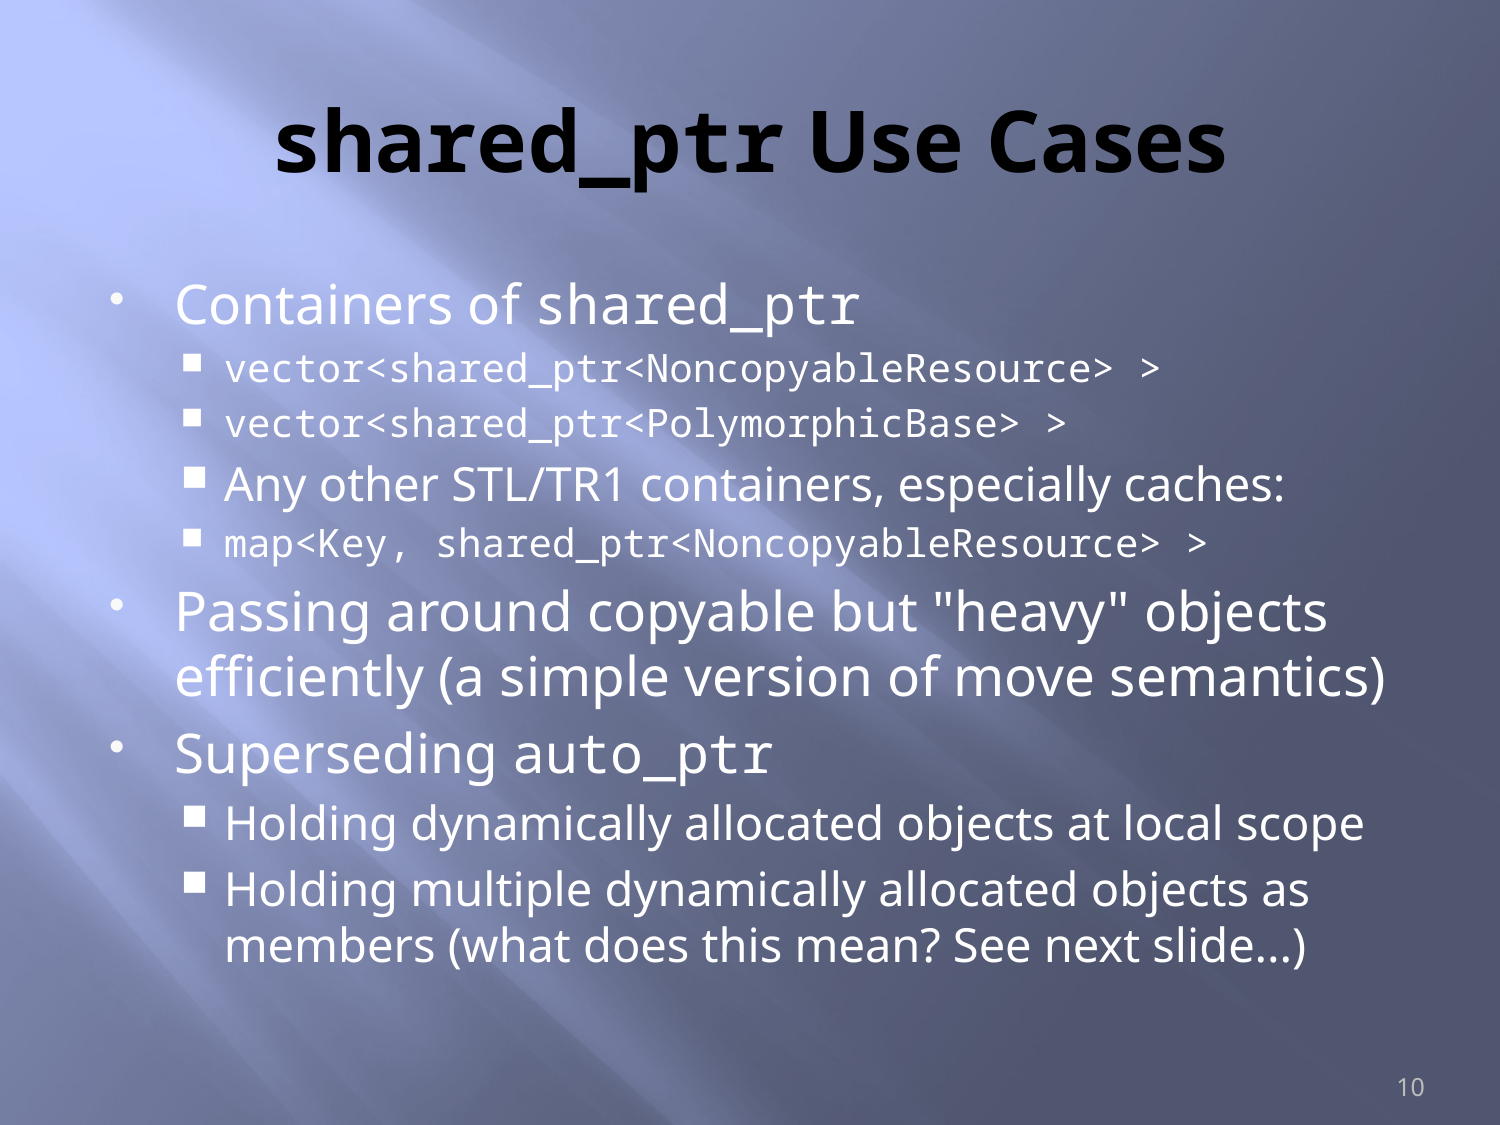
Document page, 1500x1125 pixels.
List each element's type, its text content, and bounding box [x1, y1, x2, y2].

title shared_ptr Use Cases [75, 45, 1425, 233]
slide_number 10 [1299, 1052, 1425, 1113]
list Containers of shared_ptr vector<shared_ptr<NoncopyableResource> > vector<shared_ptr<PolymorphicBase> > Any other STL/TR1 containers, especially caches: map<Key, shared_ptr<NoncopyableResource> > Passing around copyable but "heavy" objects efficiently (a simple version of move semantics) Superseding auto_ptr Holding dynamically allocated objects at local scope Holding multiple dynamically allocated objects as members (what does this mean? See next slide...) [75, 262, 1425, 1035]
